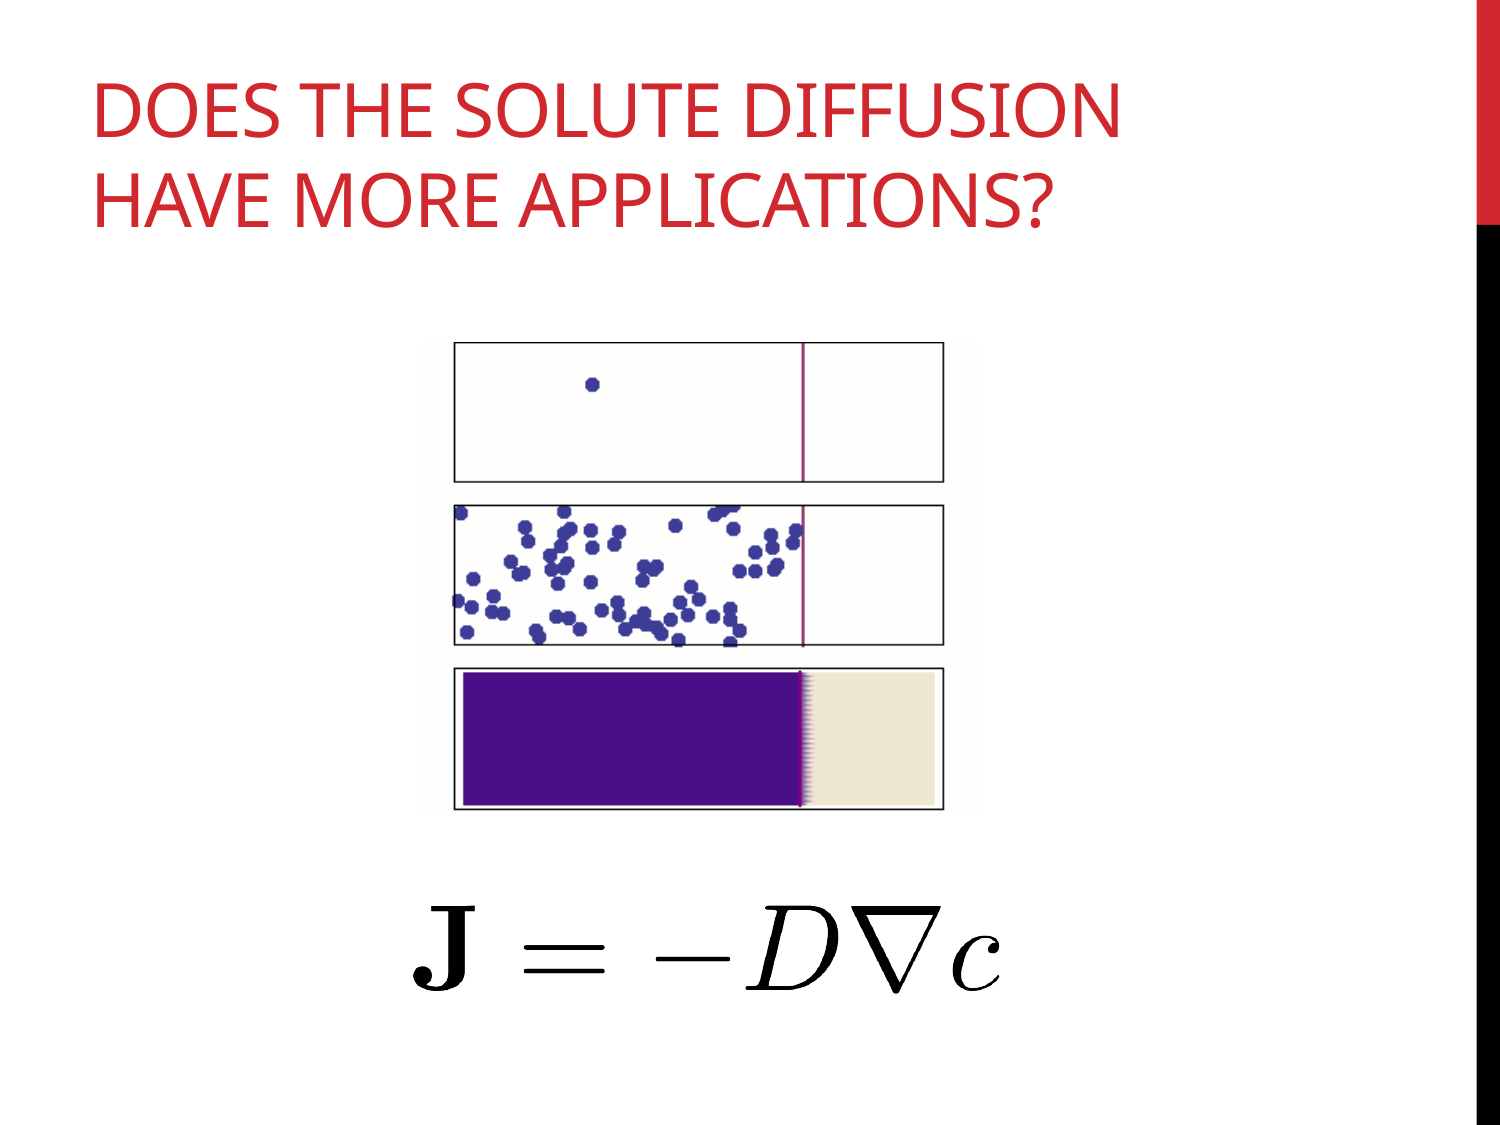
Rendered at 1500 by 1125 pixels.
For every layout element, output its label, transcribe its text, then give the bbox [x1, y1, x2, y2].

title Does the solute diffusion have more applications? [75, 25, 1260, 250]
picture [413, 904, 1001, 994]
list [418, 342, 982, 813]
